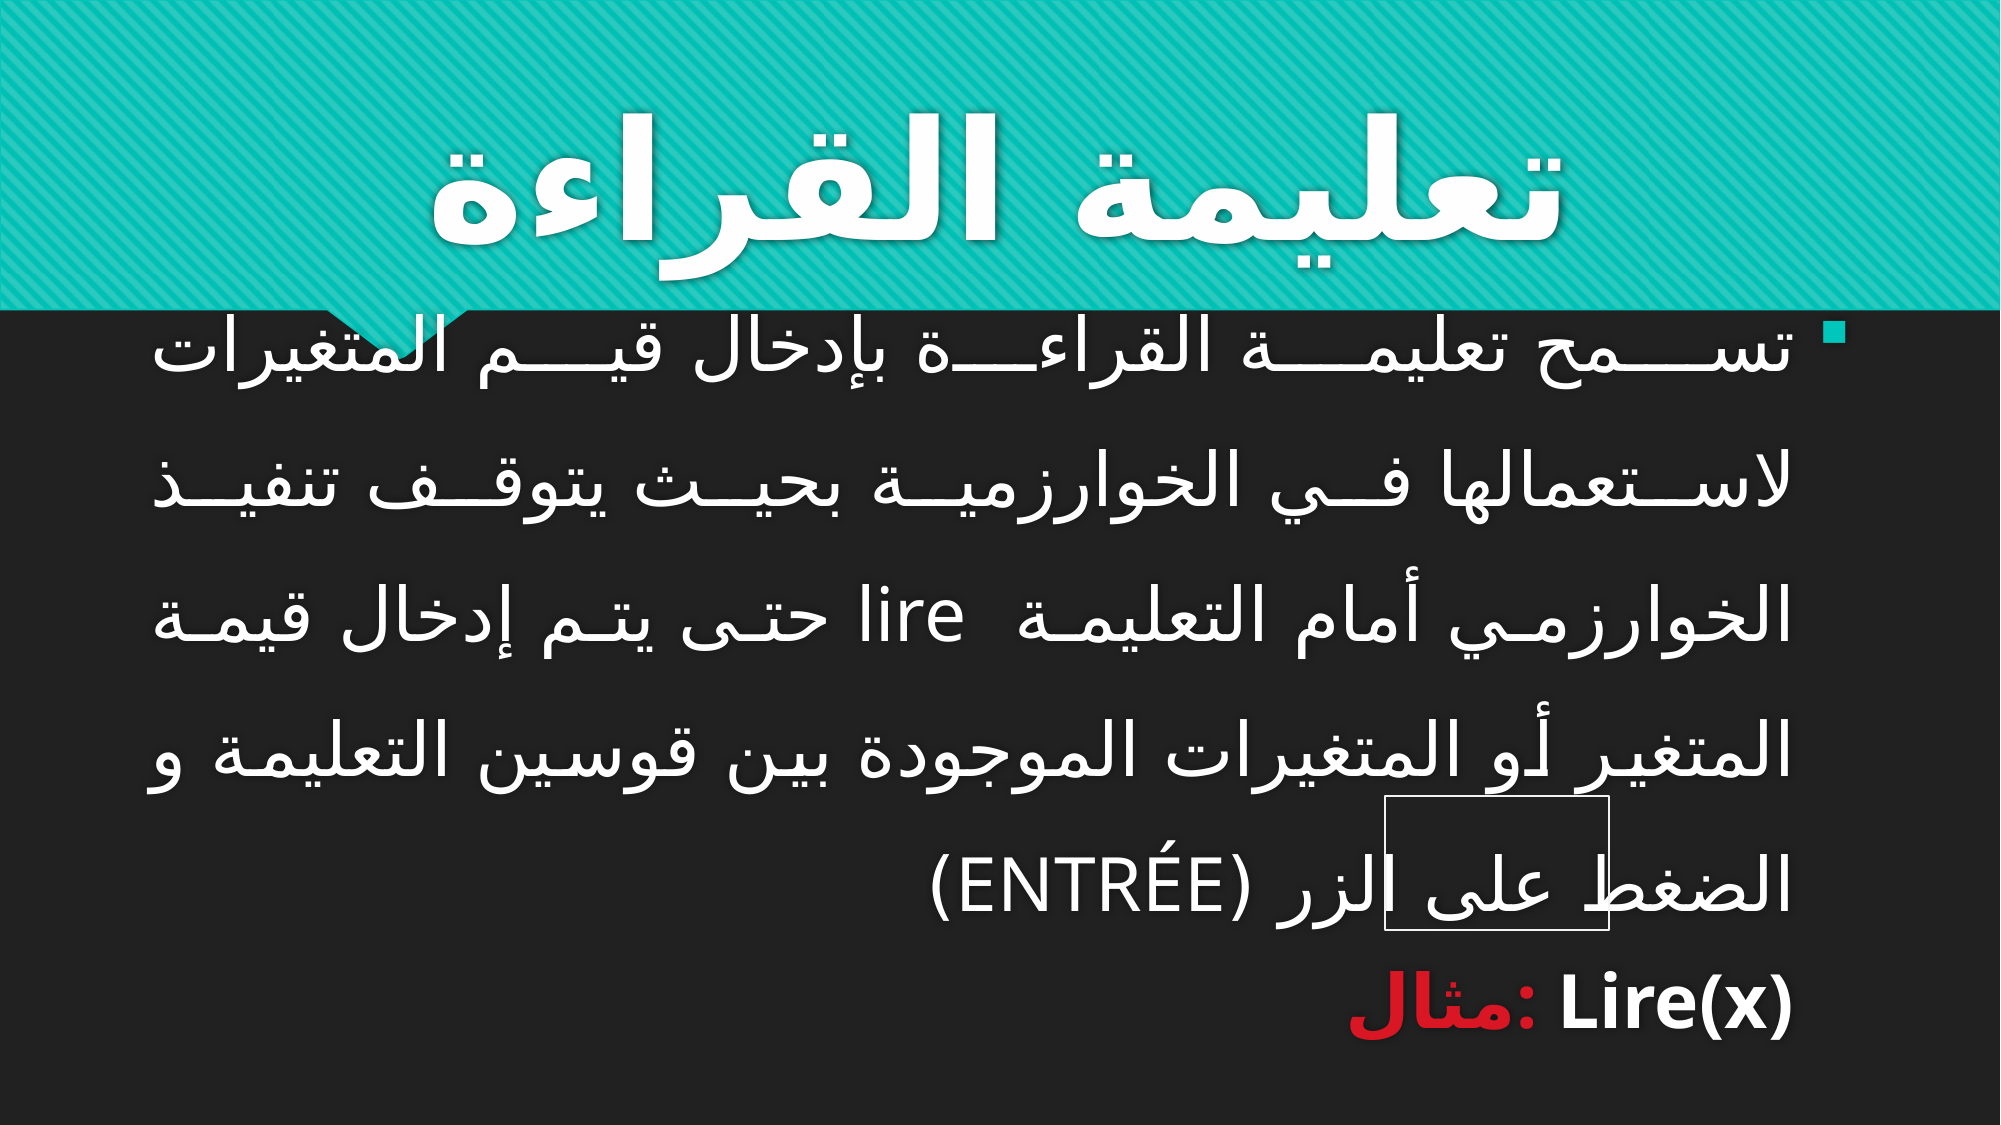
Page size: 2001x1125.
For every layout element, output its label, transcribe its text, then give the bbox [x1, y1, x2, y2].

text_box [1383, 794, 1610, 932]
title تعليمة القراءة [132, 73, 1868, 274]
list تسمح تعليمة القراءة بإدخال قيم المتغيرات لاستعمالها في الخوارزمية بحيث يتوقف تنفيذ الخوارزمي أمام التعليمة lire حتى يتم إدخال قيمة المتغير أو المتغيرات الموجودة بين قوسين التعليمة و الضغط على الزر (ENTRÉE) مثال: Lire(x) [135, 358, 1868, 1003]
